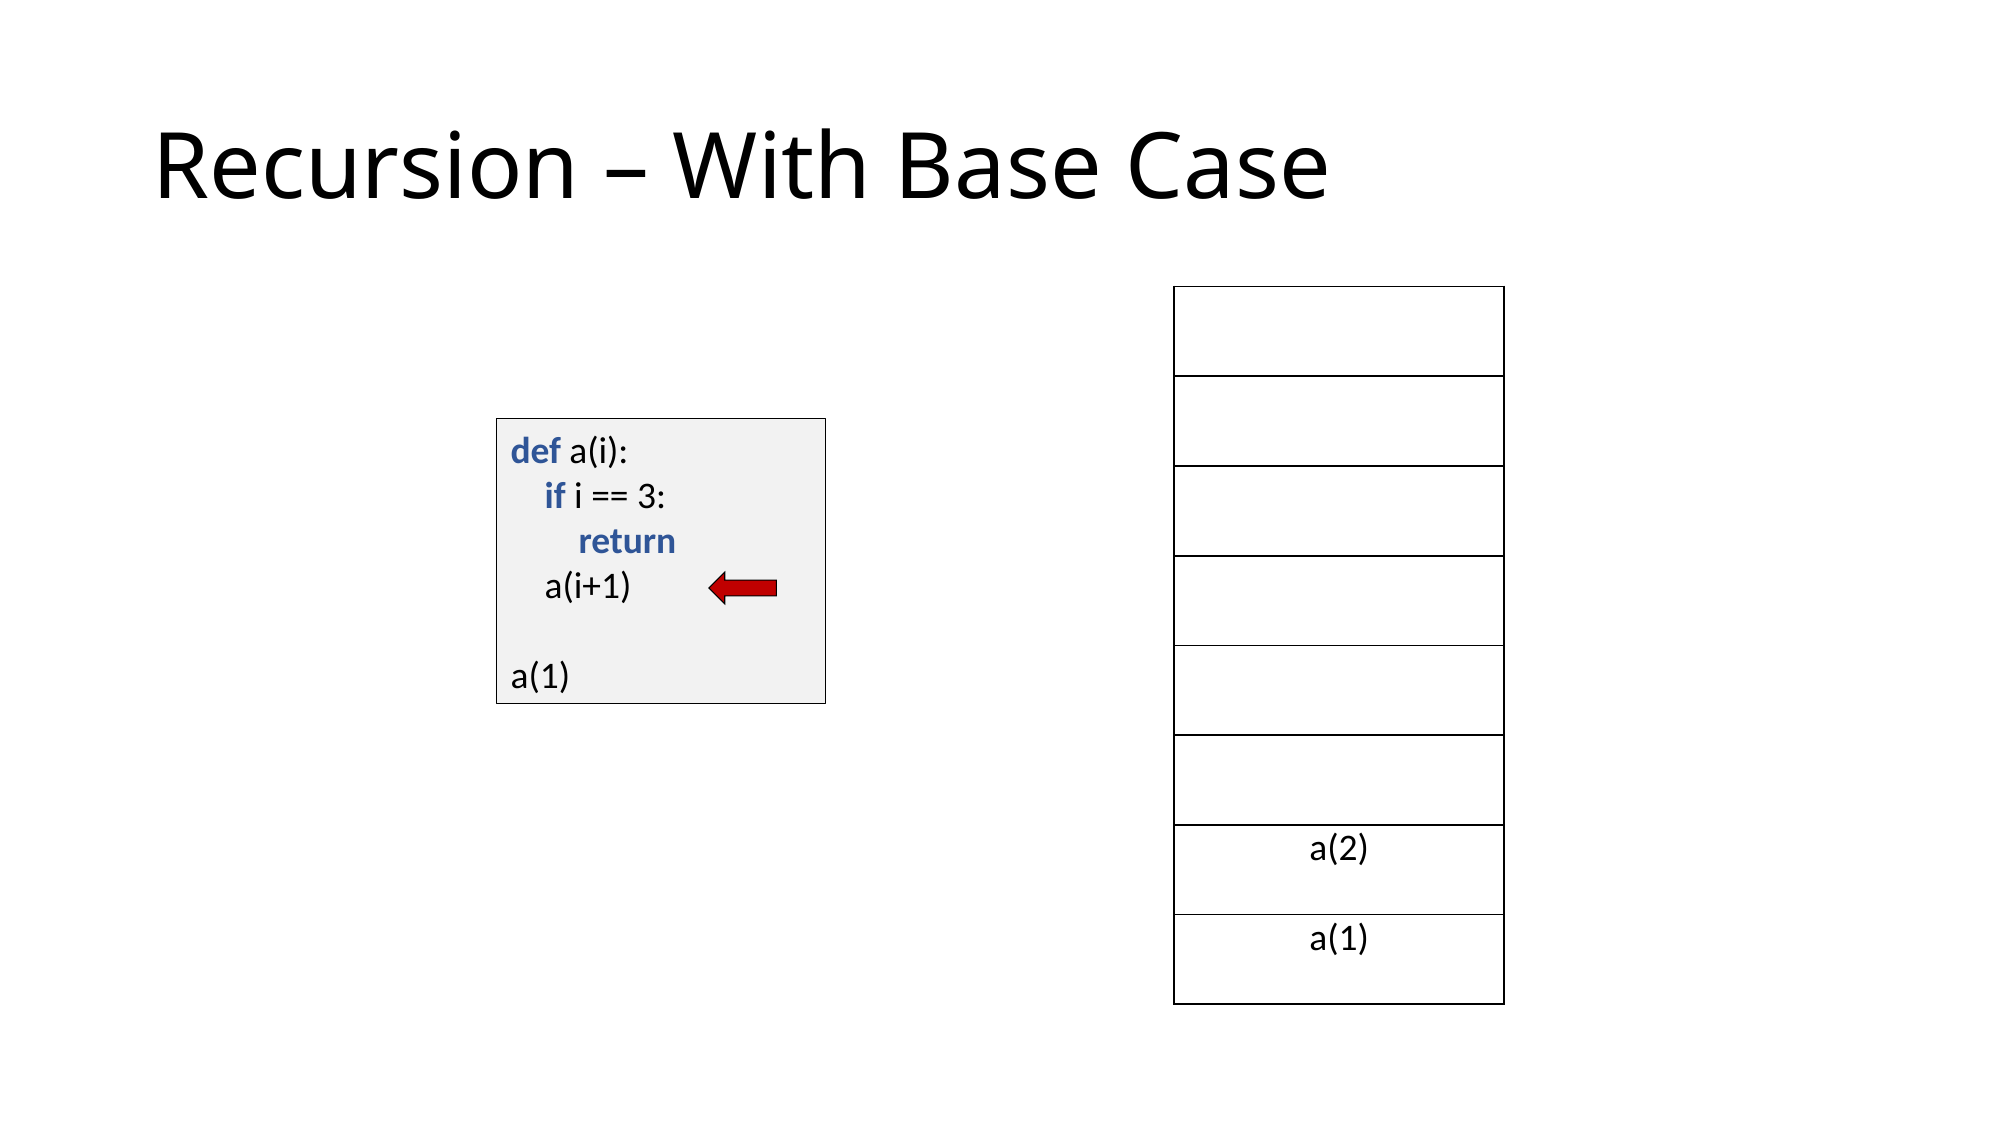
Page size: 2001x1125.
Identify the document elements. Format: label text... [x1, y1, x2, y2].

table_header [1175, 287, 1503, 375]
table_cell [1175, 377, 1503, 465]
table_cell [1175, 646, 1503, 734]
title Recursion – With Base Case [137, 59, 1863, 278]
text_box def a(i): if i == 3: return a(i+1) a(1) [495, 418, 826, 704]
table_cell [1175, 736, 1503, 824]
table_cell [1175, 557, 1503, 645]
table_cell [1175, 467, 1503, 555]
table_cell a(2) [1175, 826, 1503, 914]
table_cell a(1) [1175, 915, 1503, 1003]
text_box [707, 569, 778, 607]
